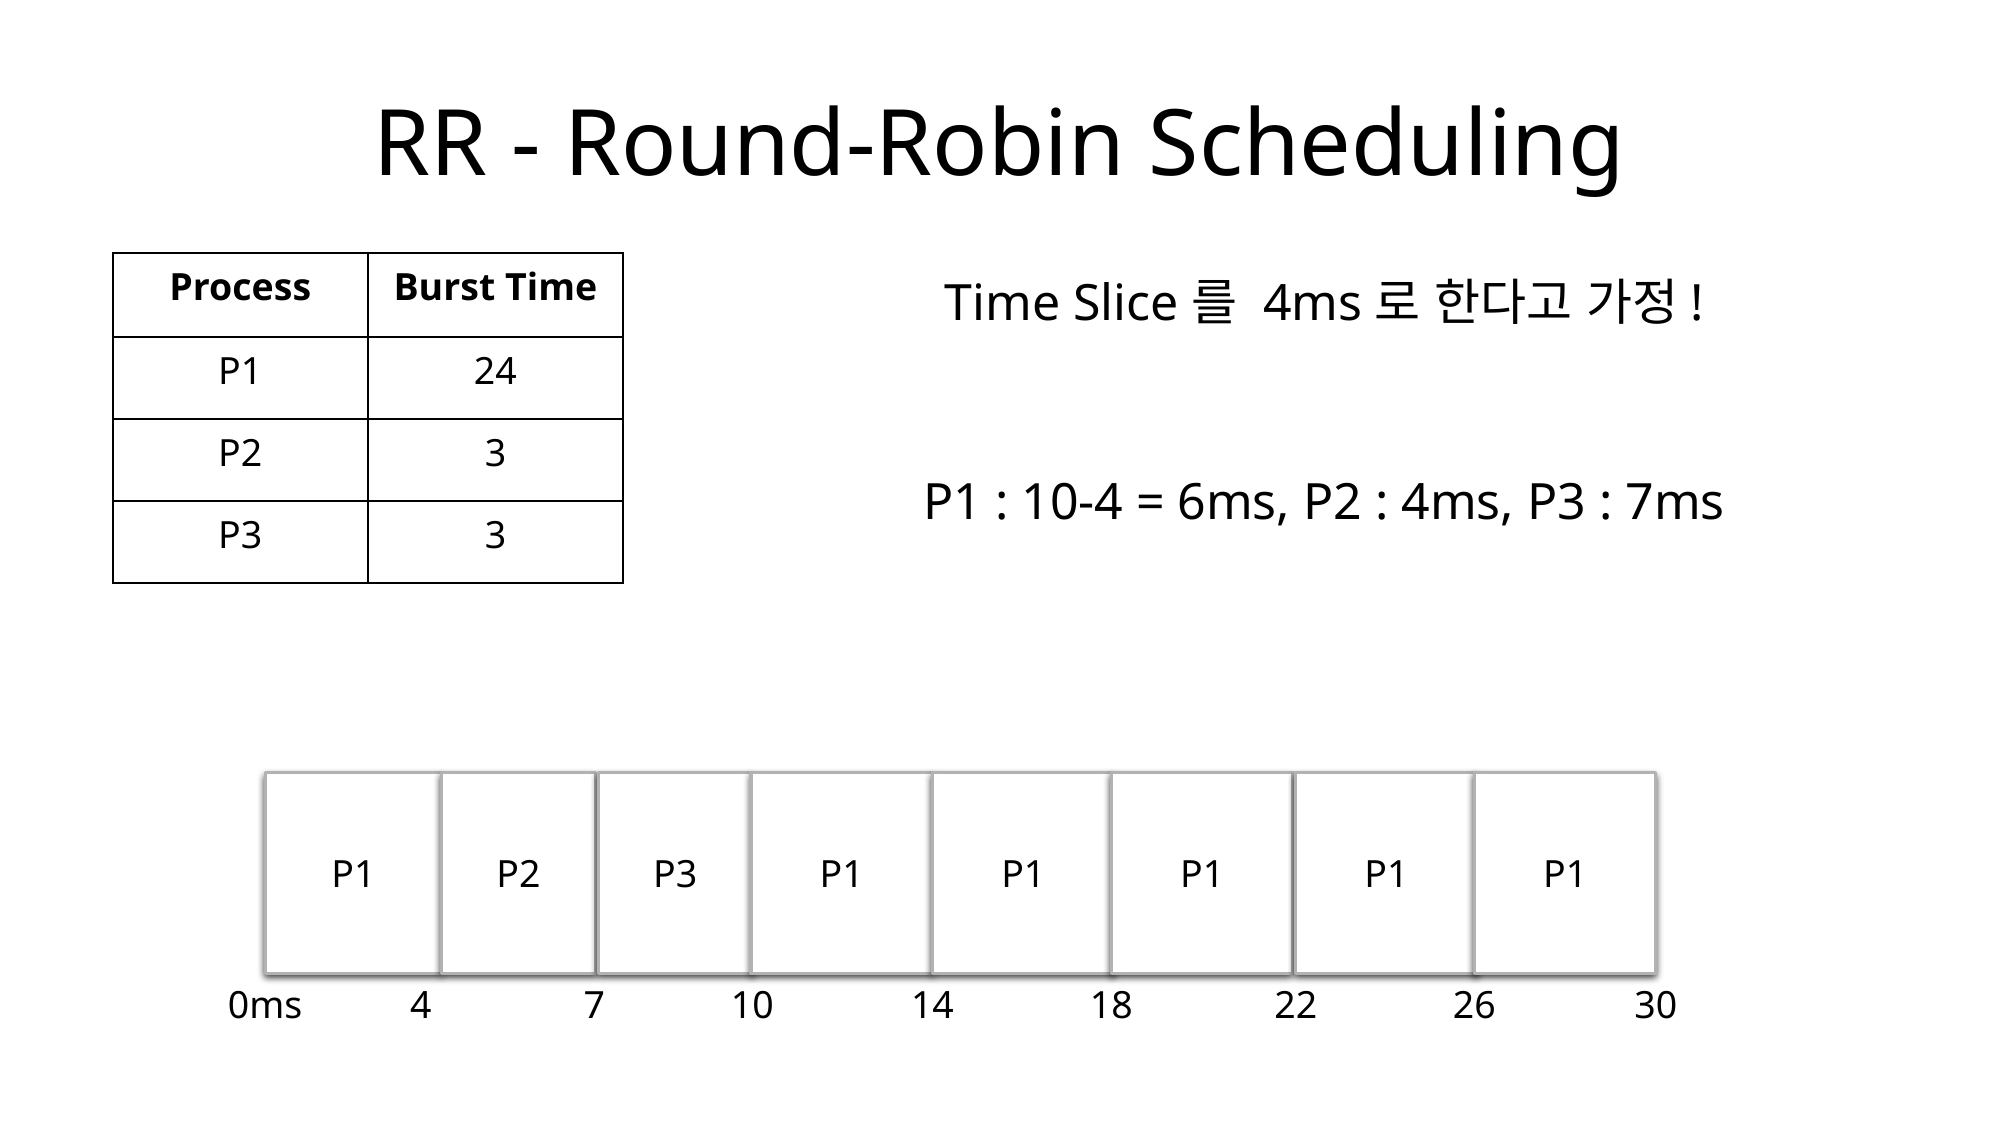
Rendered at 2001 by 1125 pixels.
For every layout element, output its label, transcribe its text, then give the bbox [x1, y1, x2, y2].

table_header Burst Time [369, 254, 622, 336]
table_cell P1 [114, 338, 367, 418]
text_box 7 [518, 973, 670, 1034]
text_box P3 [597, 771, 747, 975]
table_cell 3 [369, 502, 622, 582]
text_box 14 [856, 973, 1009, 1034]
text_box 10 [676, 984, 828, 1034]
text_box 26 [1398, 984, 1551, 1034]
text_box P1 [1110, 771, 1291, 975]
text_box 30 [1580, 973, 1732, 1034]
table_cell 3 [369, 420, 622, 500]
text_box 0ms [189, 973, 341, 1034]
title RR - Round-Robin Scheduling [99, 45, 1900, 233]
text_box P1 [1294, 771, 1470, 975]
table_cell 24 [369, 338, 622, 418]
text_box 18 [1035, 973, 1188, 1034]
text_box P2 [440, 771, 594, 975]
text_box P1 [1473, 771, 1657, 975]
table_cell P3 [114, 502, 367, 582]
list Time Slice를 4ms로 한다고 가정! P1 : 10-4 = 6ms, P2 : 4ms, P3 : 7ms [715, 232, 1934, 618]
table_cell P2 [114, 420, 367, 500]
table_header Process [114, 254, 367, 336]
text_box P1 [749, 771, 928, 975]
text_box 4 [345, 984, 497, 1034]
text_box P1 [931, 771, 1107, 975]
text_box P1 [264, 771, 437, 975]
text_box 22 [1220, 983, 1372, 1034]
